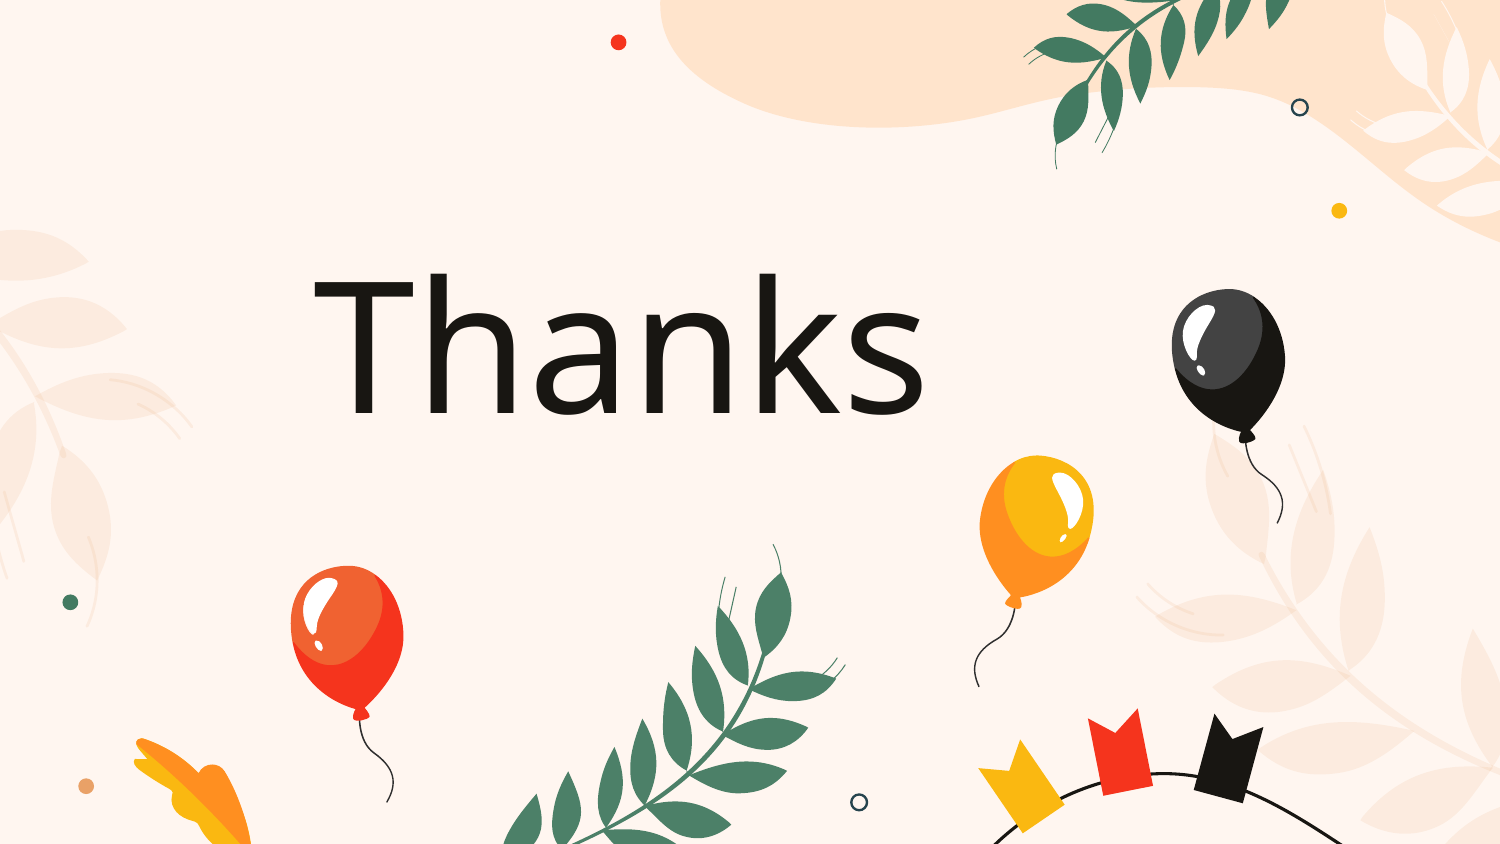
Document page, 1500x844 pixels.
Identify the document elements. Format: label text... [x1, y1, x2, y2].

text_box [495, 543, 847, 844]
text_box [1025, 0, 1329, 190]
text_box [302, 564, 419, 806]
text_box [1162, 289, 1289, 524]
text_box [968, 455, 1105, 688]
title Thanks [224, 151, 1020, 529]
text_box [131, 737, 278, 844]
